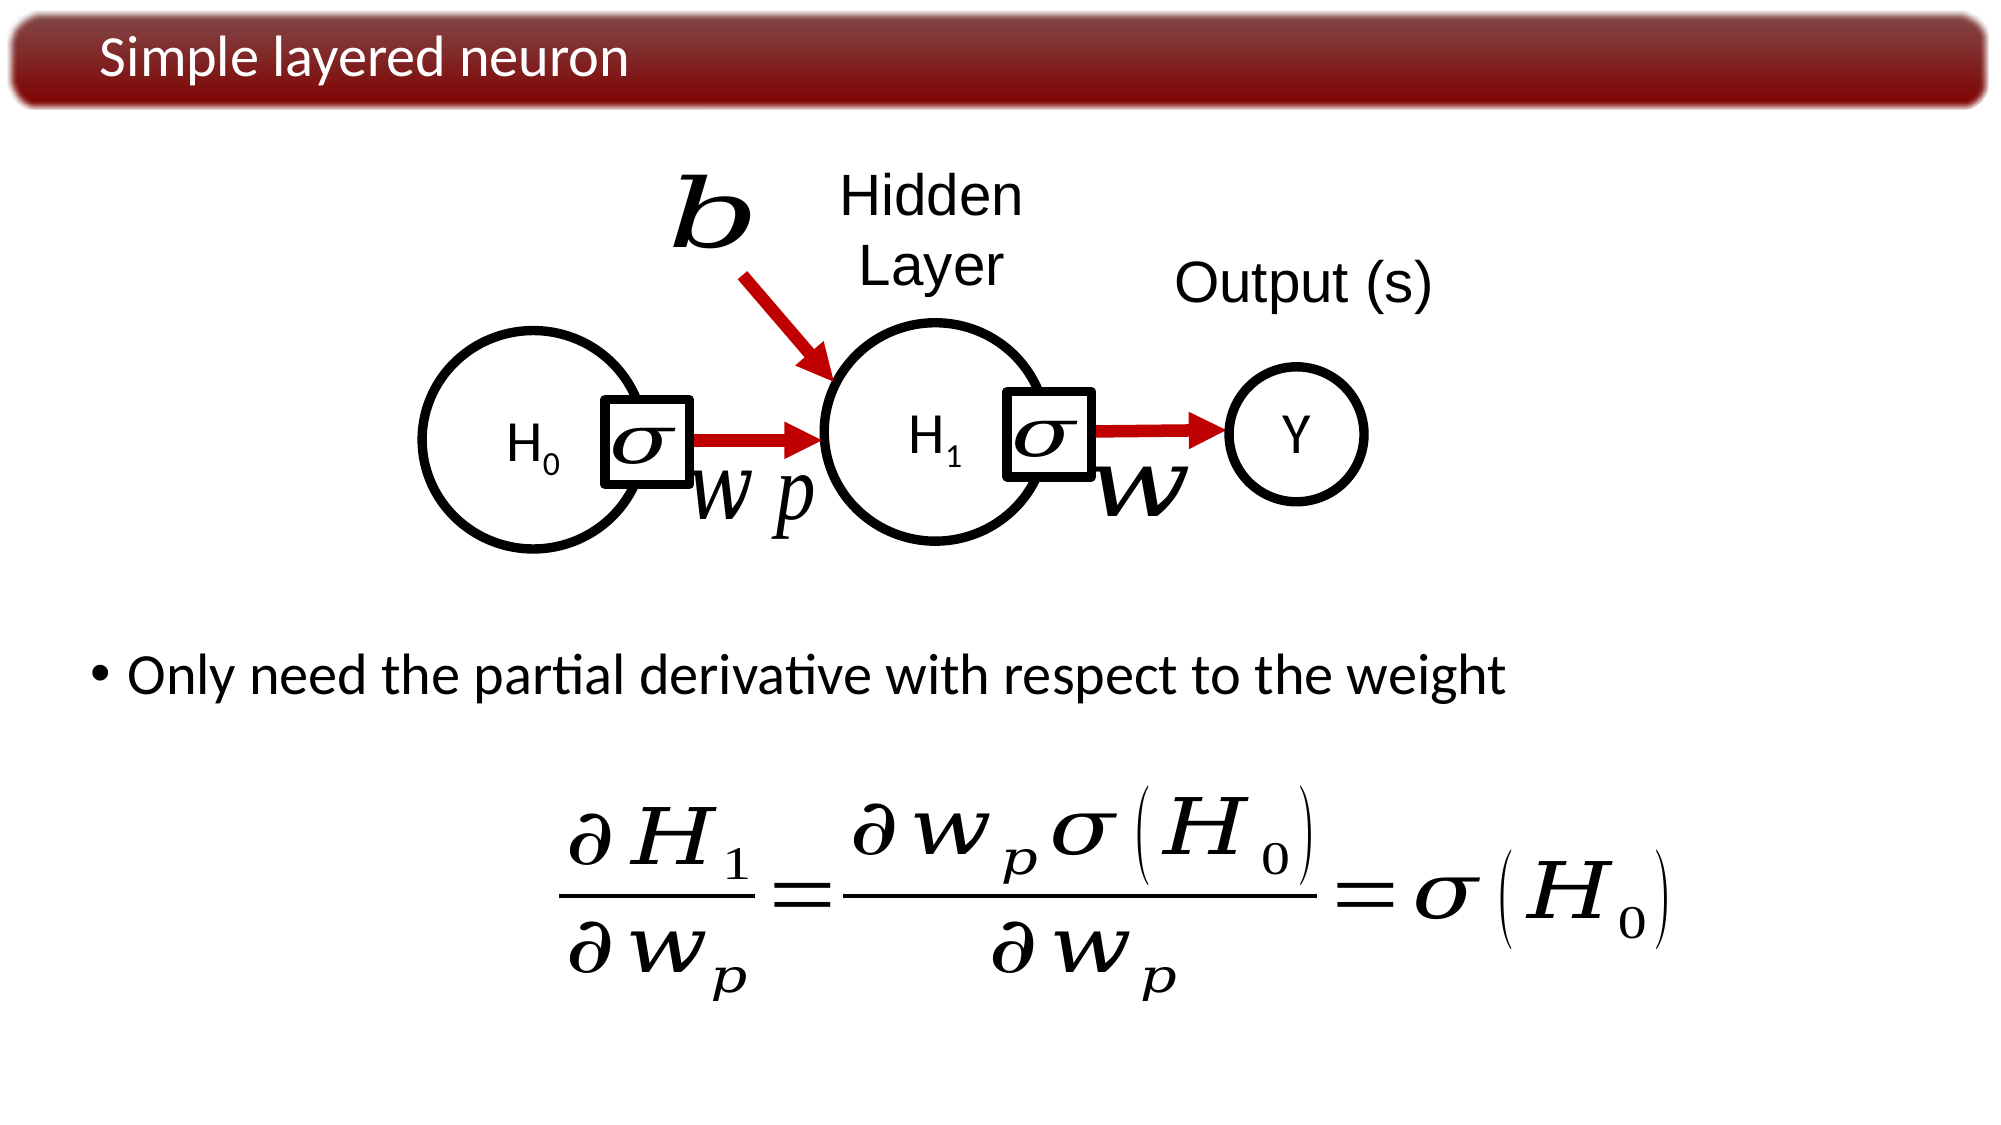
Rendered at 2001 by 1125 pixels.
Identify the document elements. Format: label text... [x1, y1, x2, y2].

text_box Output (s) [1156, 236, 1452, 322]
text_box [742, 275, 834, 382]
list Simple layered neuron [99, 16, 1965, 100]
text_box H0 [421, 329, 636, 551]
list Only need the partial derivative with respect to the weight [75, 636, 1925, 1092]
text_box Y [1228, 365, 1366, 503]
text_box Hidden Layer [810, 150, 1054, 305]
text_box H1 [823, 321, 1038, 543]
